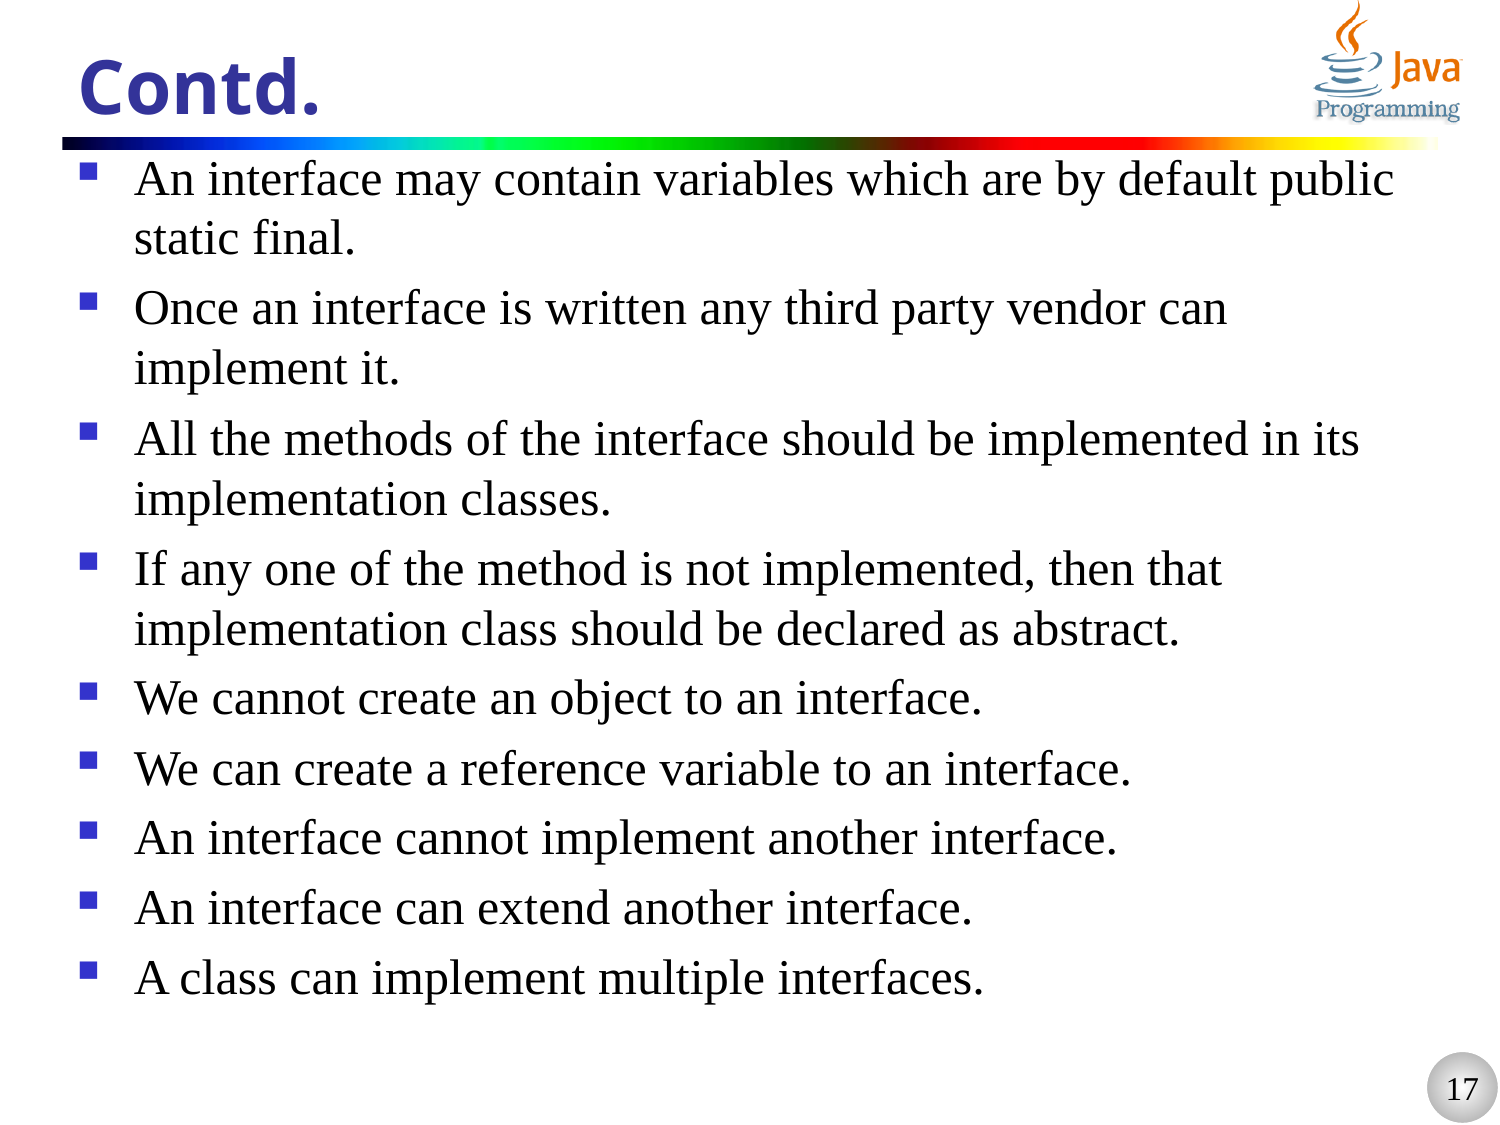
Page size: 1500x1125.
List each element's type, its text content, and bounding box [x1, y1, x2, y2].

list An interface may contain variables which are by default public static final. Once an interface is written any third party vendor can implement it. All the methods of the interface should be implemented in its implementation classes. If any one of the method is not implemented, then that implementation class should be declared as abstract. We cannot create an object to an interface. We can create a reference variable to an interface. An interface cannot implement another interface. An interface can extend another interface. A class can implement multiple interfaces. [62, 137, 1438, 1063]
title Contd. [62, 37, 1438, 137]
picture [1312, 0, 1463, 125]
